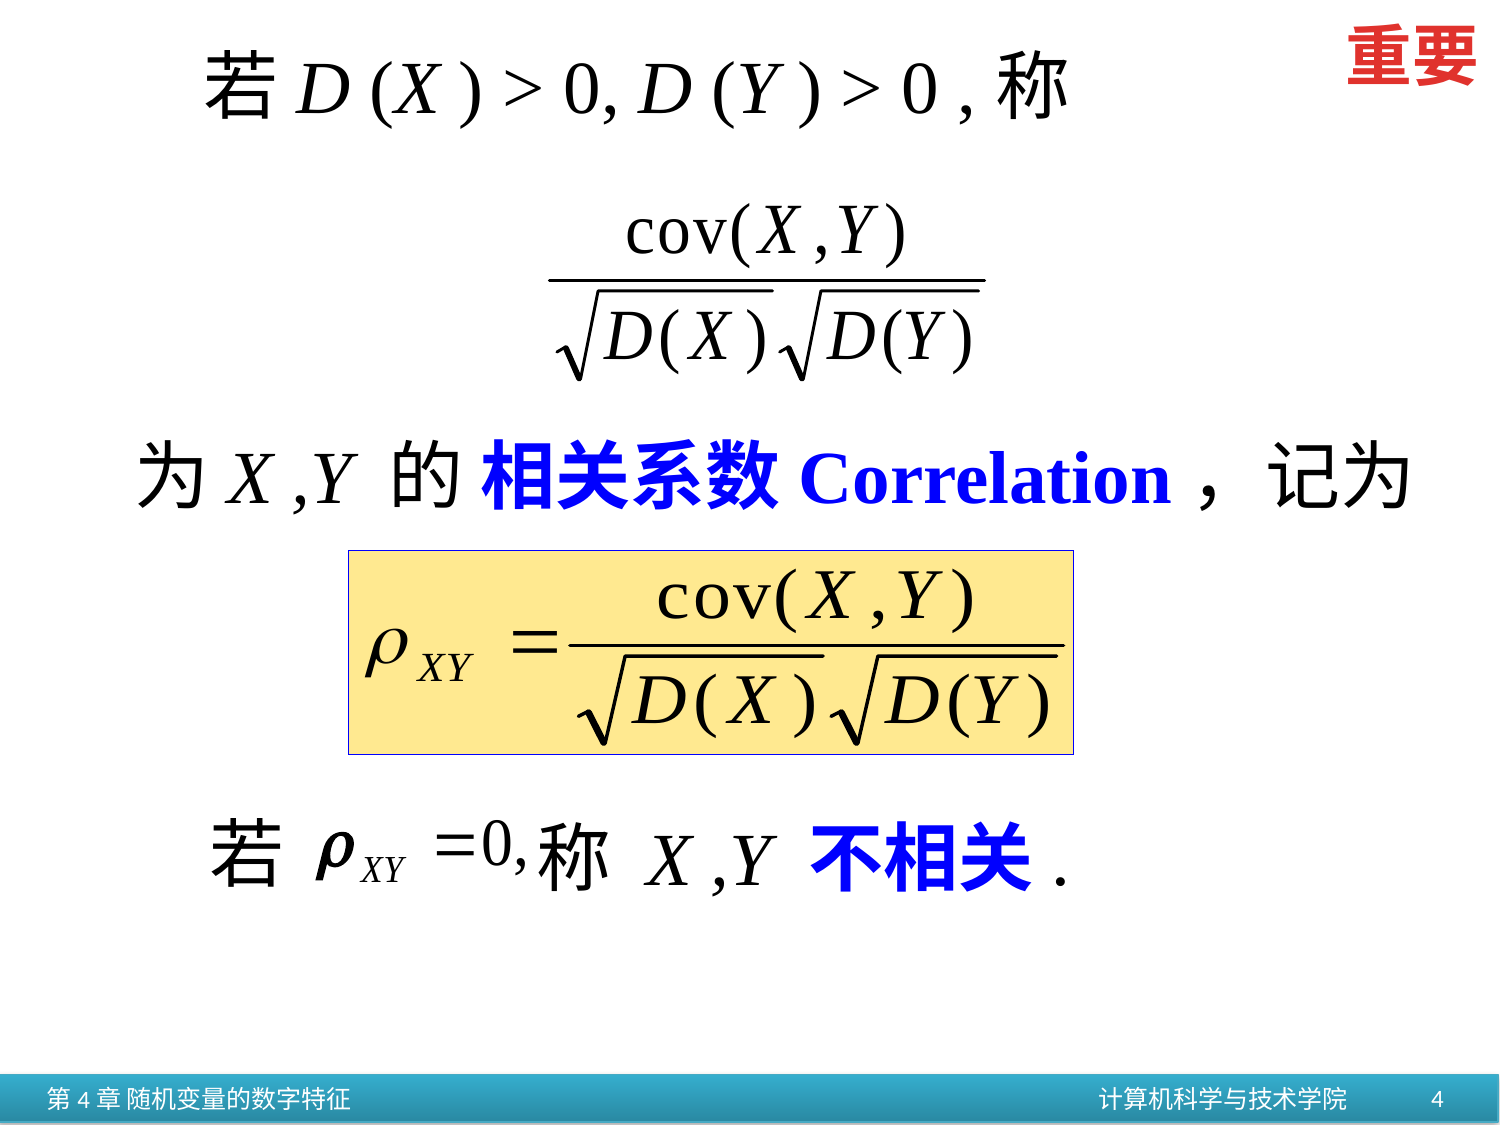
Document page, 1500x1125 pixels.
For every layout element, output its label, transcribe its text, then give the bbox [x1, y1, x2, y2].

text_box 若D (X ) > 0, D (Y ) > 0 ,称 [188, 30, 1085, 136]
text_box 重要 [1330, 5, 1495, 101]
text_box 为X ,Y 的 相关系数Correlation，记为 [119, 420, 1430, 526]
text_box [537, 184, 999, 392]
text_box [194, 798, 1062, 910]
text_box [348, 550, 1074, 756]
